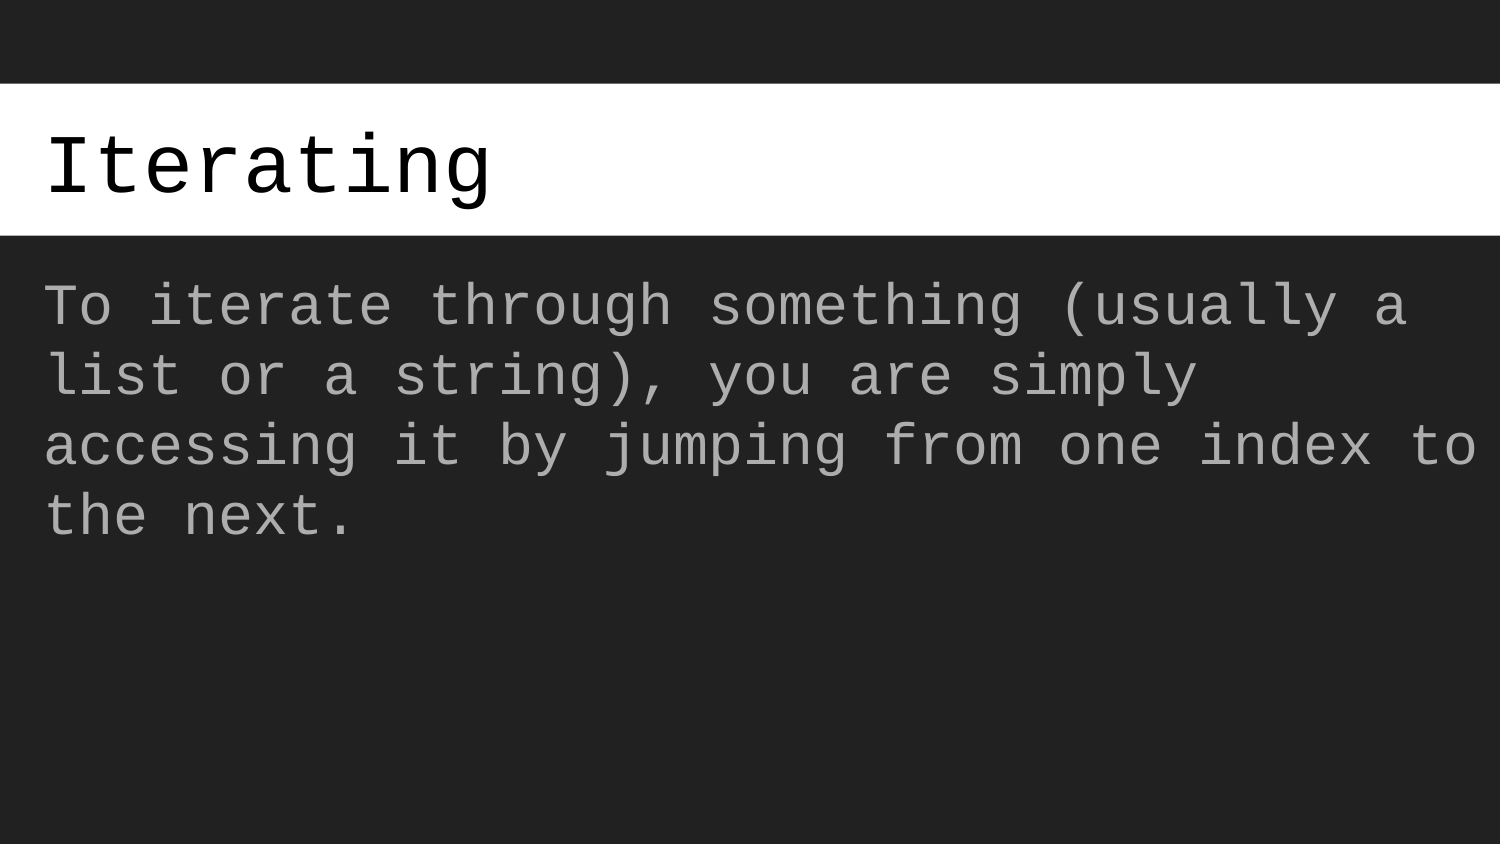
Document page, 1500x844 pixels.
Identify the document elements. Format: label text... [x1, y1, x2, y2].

subtitle To iterate through something (usually a list or a string), you are simply accessing it by jumping from one index to the next. [0, 251, 1500, 825]
title Iterating [0, 83, 1500, 236]
